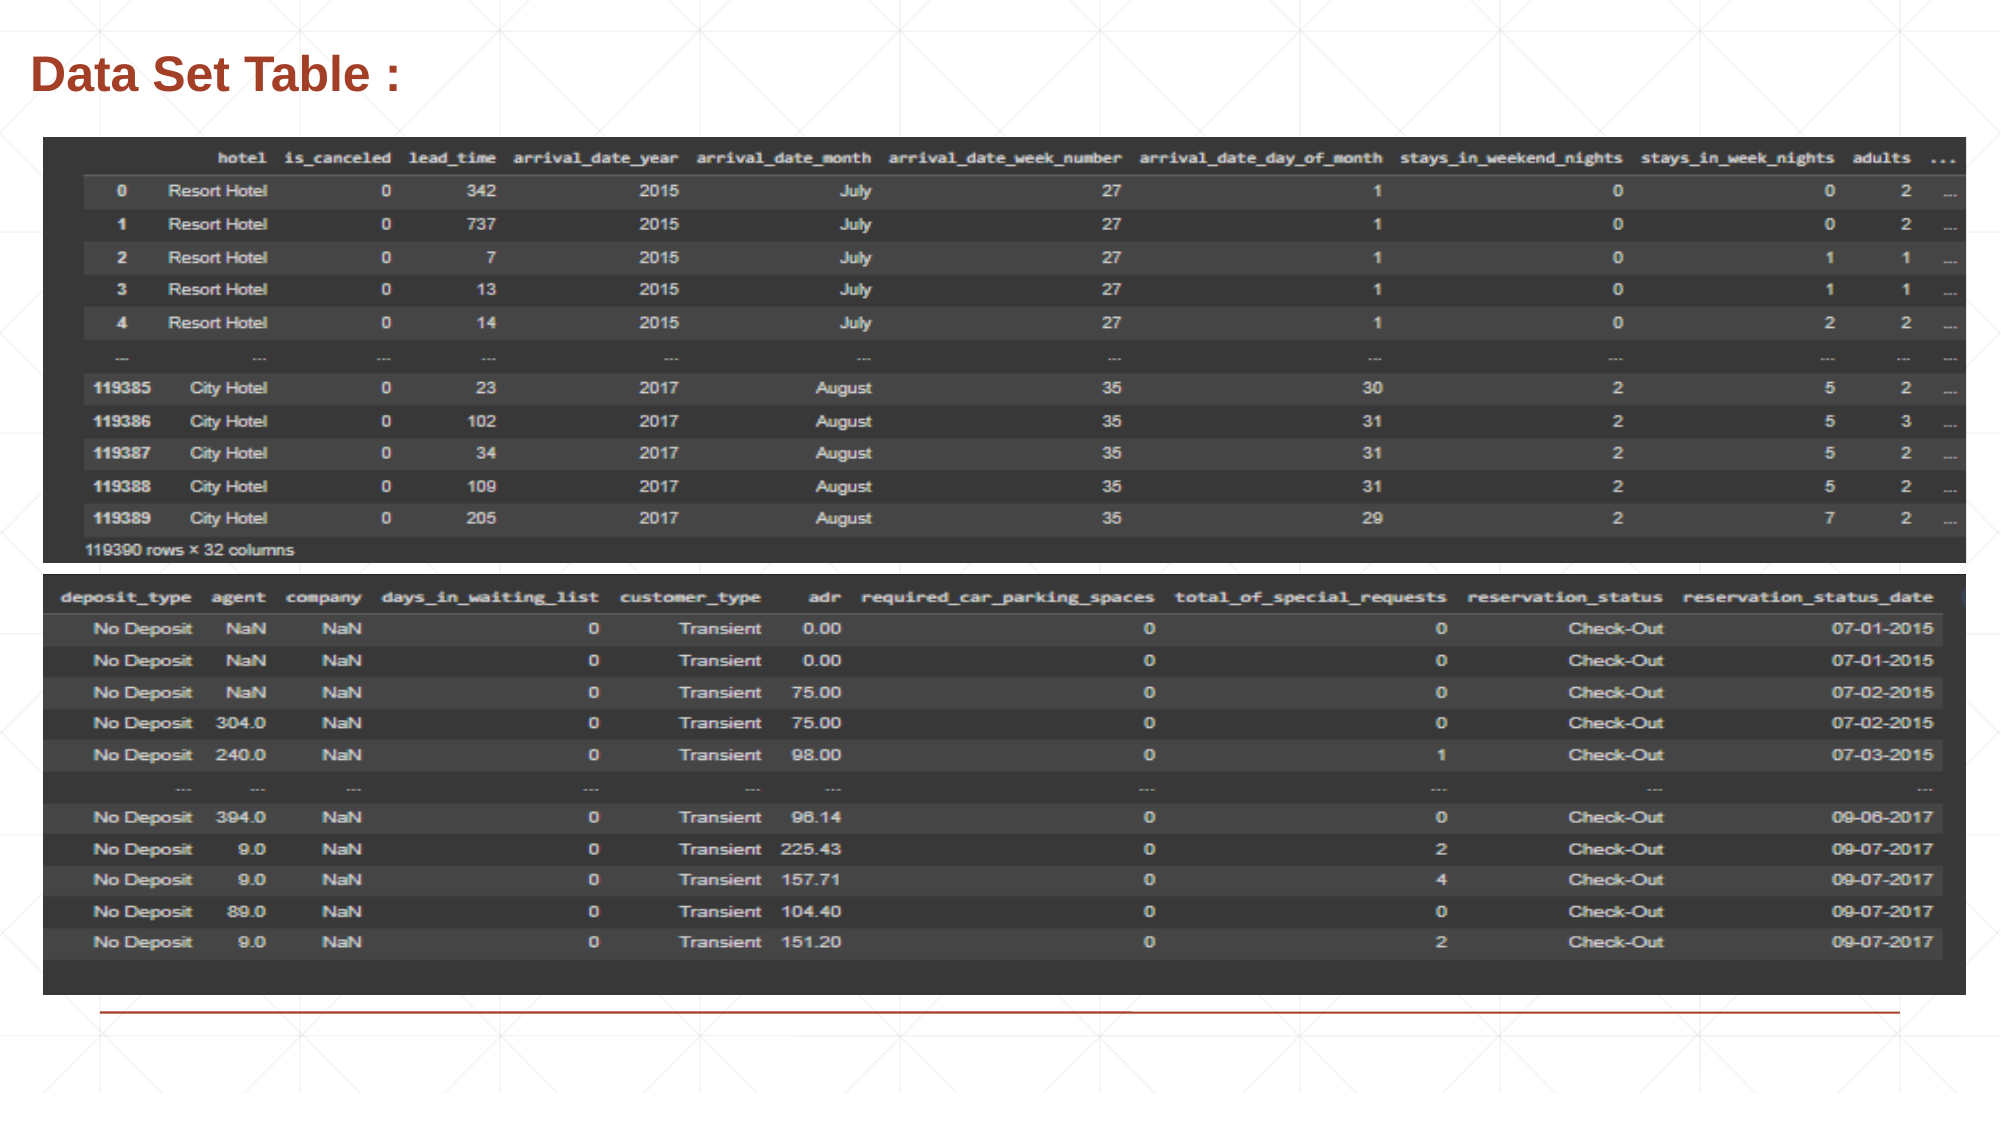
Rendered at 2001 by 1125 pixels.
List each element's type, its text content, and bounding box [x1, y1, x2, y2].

picture [42, 136, 1967, 563]
title Data Set Table : [19, 19, 1595, 124]
picture [42, 573, 1967, 995]
